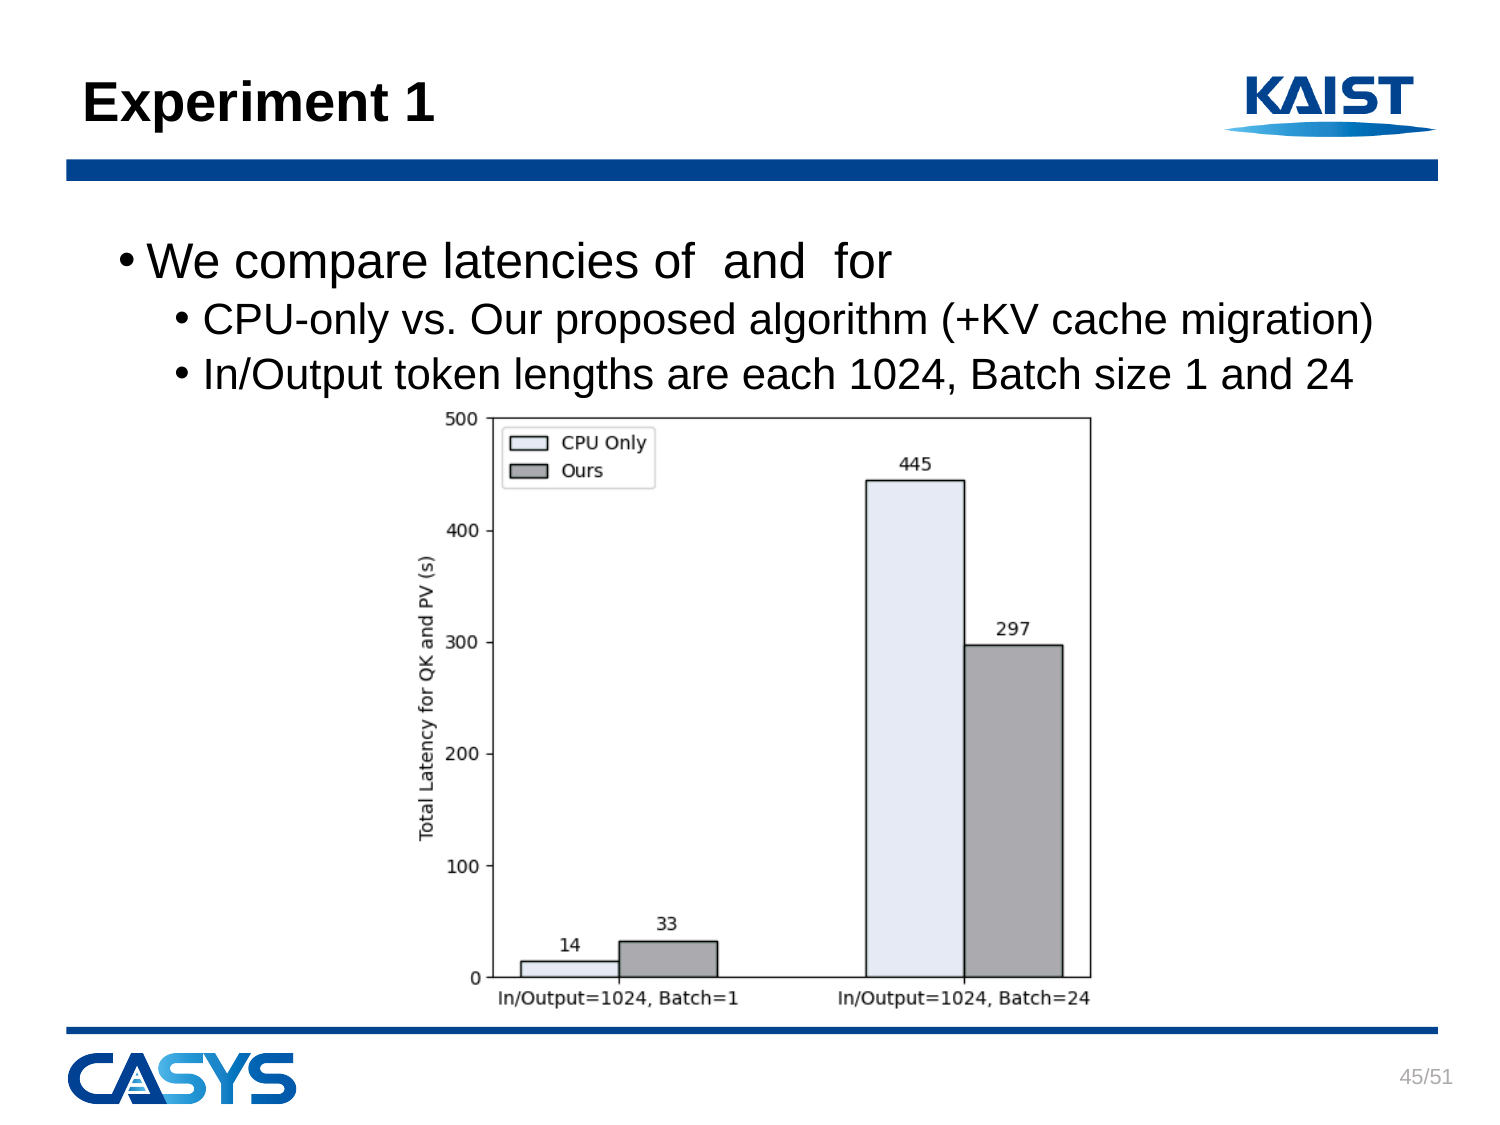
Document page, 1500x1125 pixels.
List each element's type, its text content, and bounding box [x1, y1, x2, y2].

text_box 45/51 [1384, 1055, 1469, 1097]
picture [401, 399, 1114, 1022]
title Experiment 1 [67, 36, 1276, 171]
picture [1276, 71, 1457, 142]
picture [55, 1040, 309, 1117]
